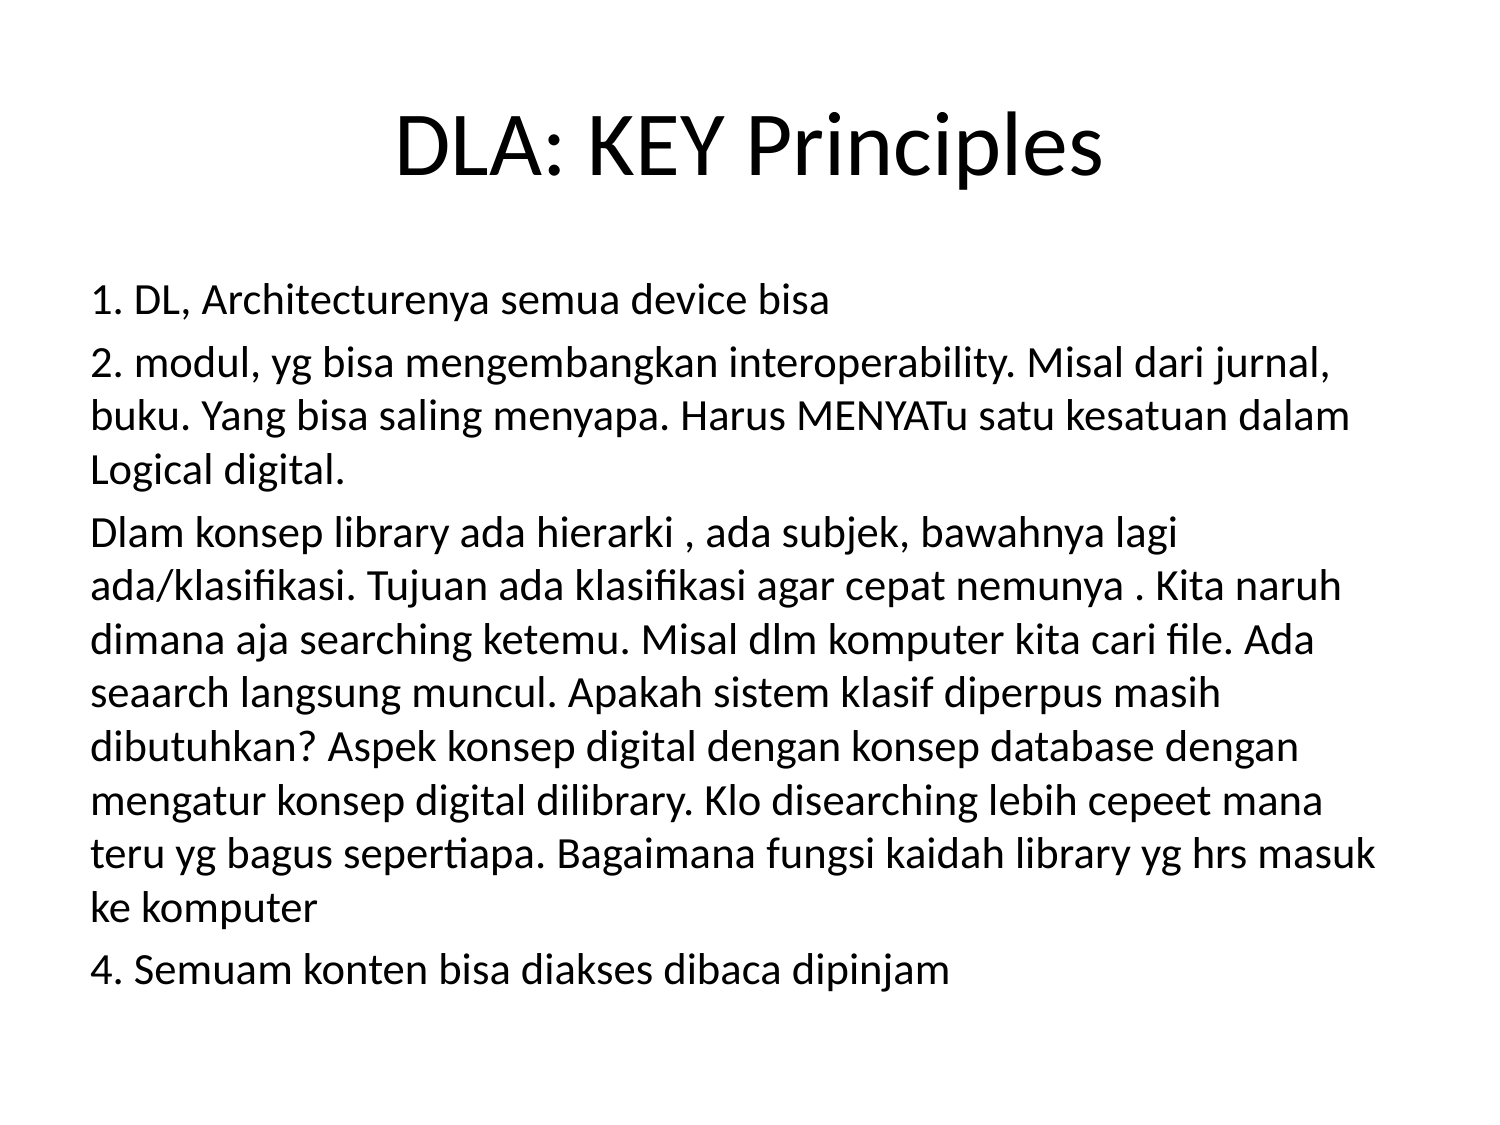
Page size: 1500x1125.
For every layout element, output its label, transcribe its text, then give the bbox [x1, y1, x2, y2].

list 1. DL, Architecturenya semua device bisa 2. modul, yg bisa mengembangkan interoperability. Misal dari jurnal, buku. Yang bisa saling menyapa. Harus MENYATu satu kesatuan dalam Logical digital. Dlam konsep library ada hierarki , ada subjek, bawahnya lagi ada/klasifikasi. Tujuan ada klasifikasi agar cepat nemunya . Kita naruh dimana aja searching ketemu. Misal dlm komputer kita cari file. Ada seaarch langsung muncul. Apakah sistem klasif diperpus masih dibutuhkan? Aspek konsep digital dengan konsep database dengan mengatur konsep digital dilibrary. Klo disearching lebih cepeet mana teru yg bagus sepertiapa. Bagaimana fungsi kaidah library yg hrs masuk ke komputer 4. Semuam konten bisa diakses dibaca dipinjam [75, 262, 1425, 1005]
title DLA: KEY Principles [75, 45, 1425, 233]
